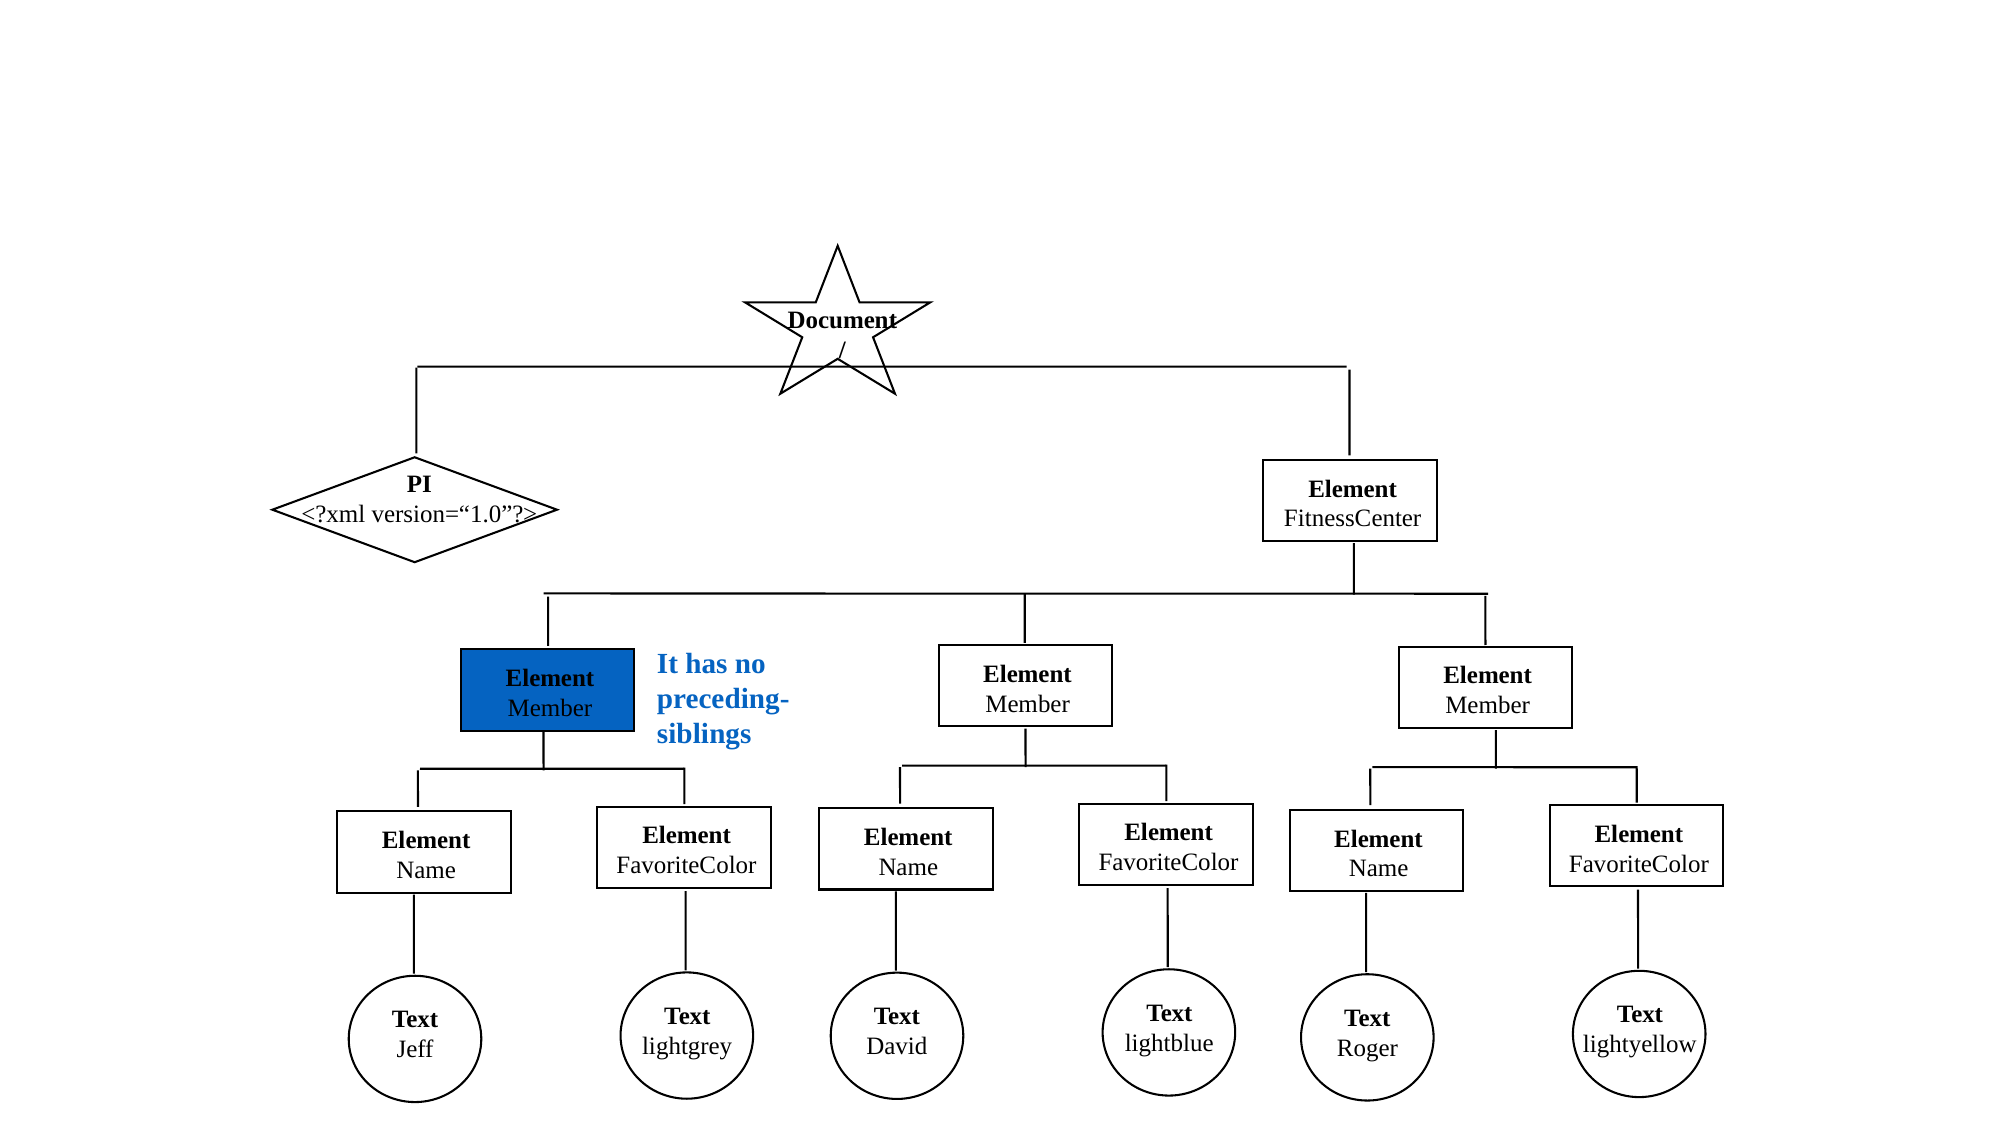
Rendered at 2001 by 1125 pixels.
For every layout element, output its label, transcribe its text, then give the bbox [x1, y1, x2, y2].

text_box [938, 645, 1112, 727]
text_box [830, 972, 964, 1099]
text_box [819, 808, 993, 890]
text_box [340, 535, 489, 563]
text_box [460, 649, 635, 731]
text_box [348, 975, 482, 1103]
text_box [913, 302, 931, 313]
text_box Text Jeff [376, 995, 453, 1070]
text_box [857, 371, 895, 394]
text_box Text Roger [1321, 993, 1413, 1069]
text_box Element Name [366, 816, 486, 891]
text_box [1581, 1065, 1697, 1098]
text_box Element FavoriteColor [1553, 810, 1725, 885]
text_box [629, 1067, 745, 1099]
text_box [337, 811, 511, 893]
text_box [1263, 459, 1437, 542]
text_box Text David [851, 992, 943, 1067]
text_box Element Name [848, 813, 968, 888]
text_box Element Member [490, 654, 610, 729]
text_box Document / [772, 296, 913, 366]
text_box [1549, 805, 1724, 887]
text_box [638, 972, 735, 992]
text_box [1289, 809, 1463, 892]
text_box [818, 245, 858, 296]
text_box PI <?xml version=“1.0”?> [286, 460, 553, 535]
text_box Document / [772, 367, 913, 371]
text_box Element Member [968, 649, 1087, 725]
text_box [1121, 969, 1217, 988]
text_box Element FitnessCenter [1268, 464, 1437, 540]
text_box It has no preceding-siblings [642, 636, 837, 757]
text_box [748, 1011, 754, 1060]
text_box [1229, 1005, 1236, 1060]
text_box [272, 504, 286, 515]
text_box Text lightblue [1109, 988, 1229, 1064]
text_box Element FavoriteColor [1083, 808, 1254, 883]
text_box [1301, 974, 1434, 1101]
text_box [1398, 646, 1573, 728]
text_box Element Name [1319, 814, 1438, 890]
text_box [1111, 1064, 1227, 1096]
text_box [1102, 1005, 1109, 1060]
text_box [1591, 970, 1687, 990]
text_box [744, 302, 772, 319]
text_box [780, 371, 818, 394]
text_box Element Member [1428, 651, 1548, 726]
text_box [1079, 803, 1253, 885]
text_box Text lightyellow [1567, 990, 1712, 1065]
text_box Text lightgrey [627, 992, 748, 1067]
text_box [620, 1008, 627, 1063]
text_box Element FavoriteColor [601, 811, 772, 887]
text_box [597, 806, 771, 888]
